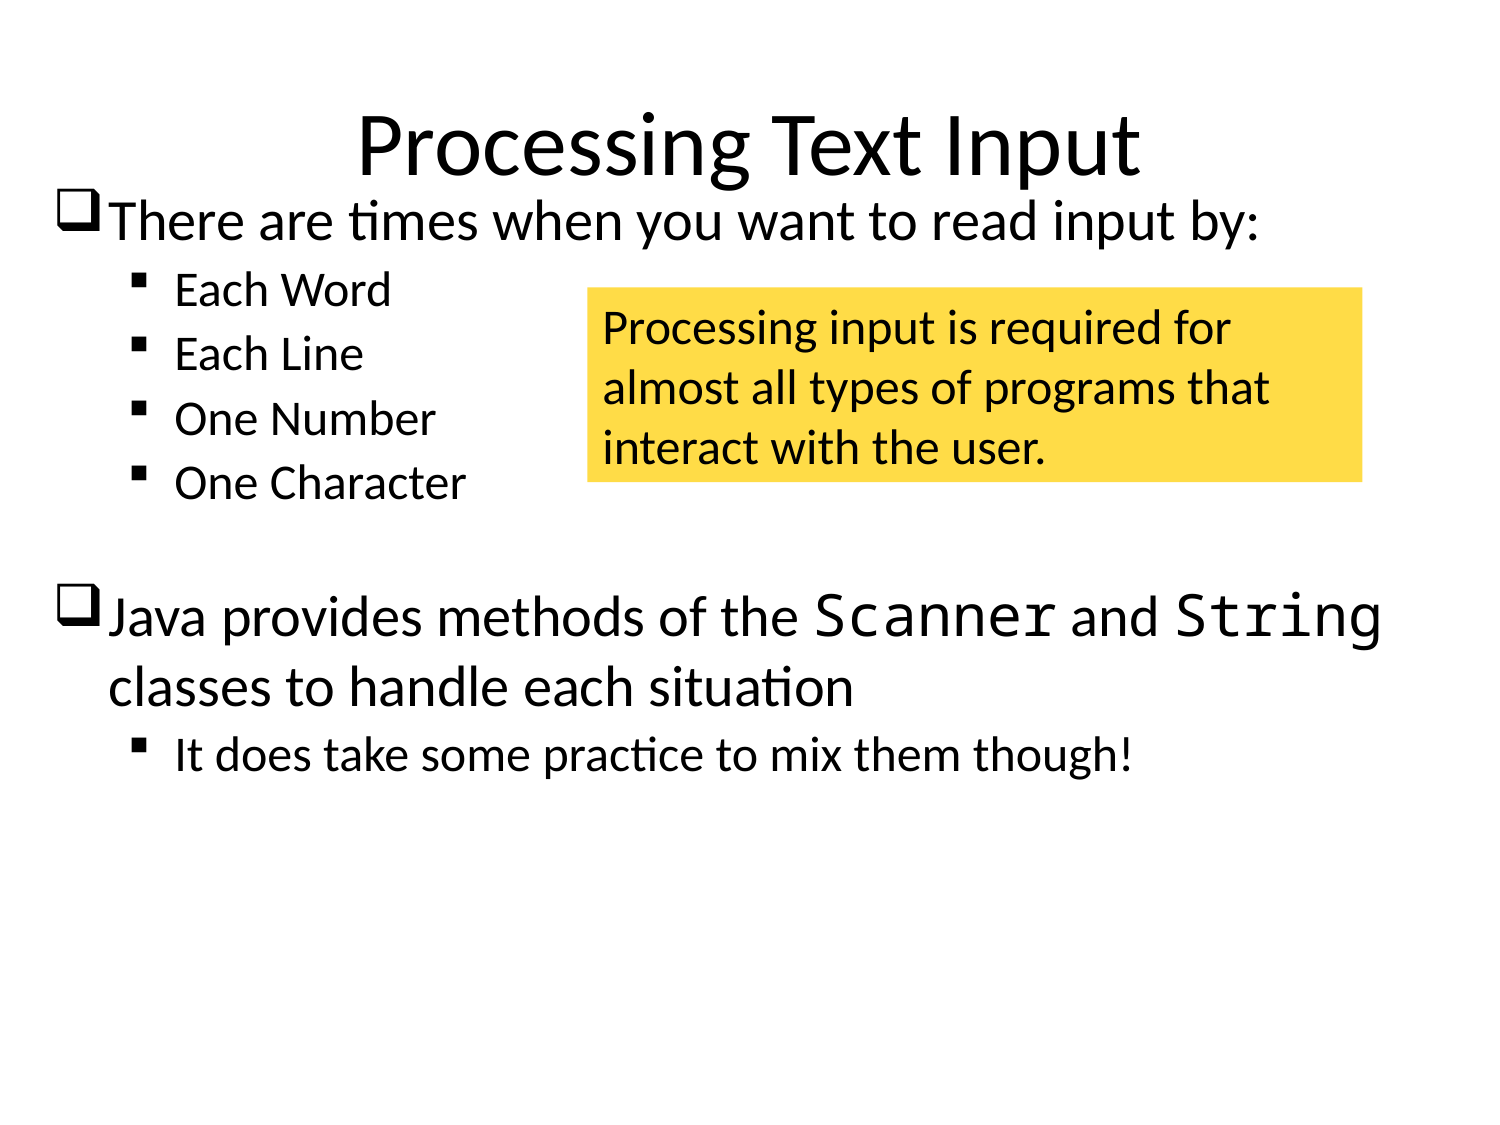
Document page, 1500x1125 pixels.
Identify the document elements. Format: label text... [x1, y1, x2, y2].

list There are times when you want to read input by: Each Word Each Line One Number One Character Java provides methods of the Scanner and String classes to handle each situation It does take some practice to mix them though! [37, 174, 1425, 1013]
text_box Processing input is required for almost all types of programs that interact with the user. [587, 287, 1363, 483]
title Processing Text Input [75, 45, 1425, 174]
